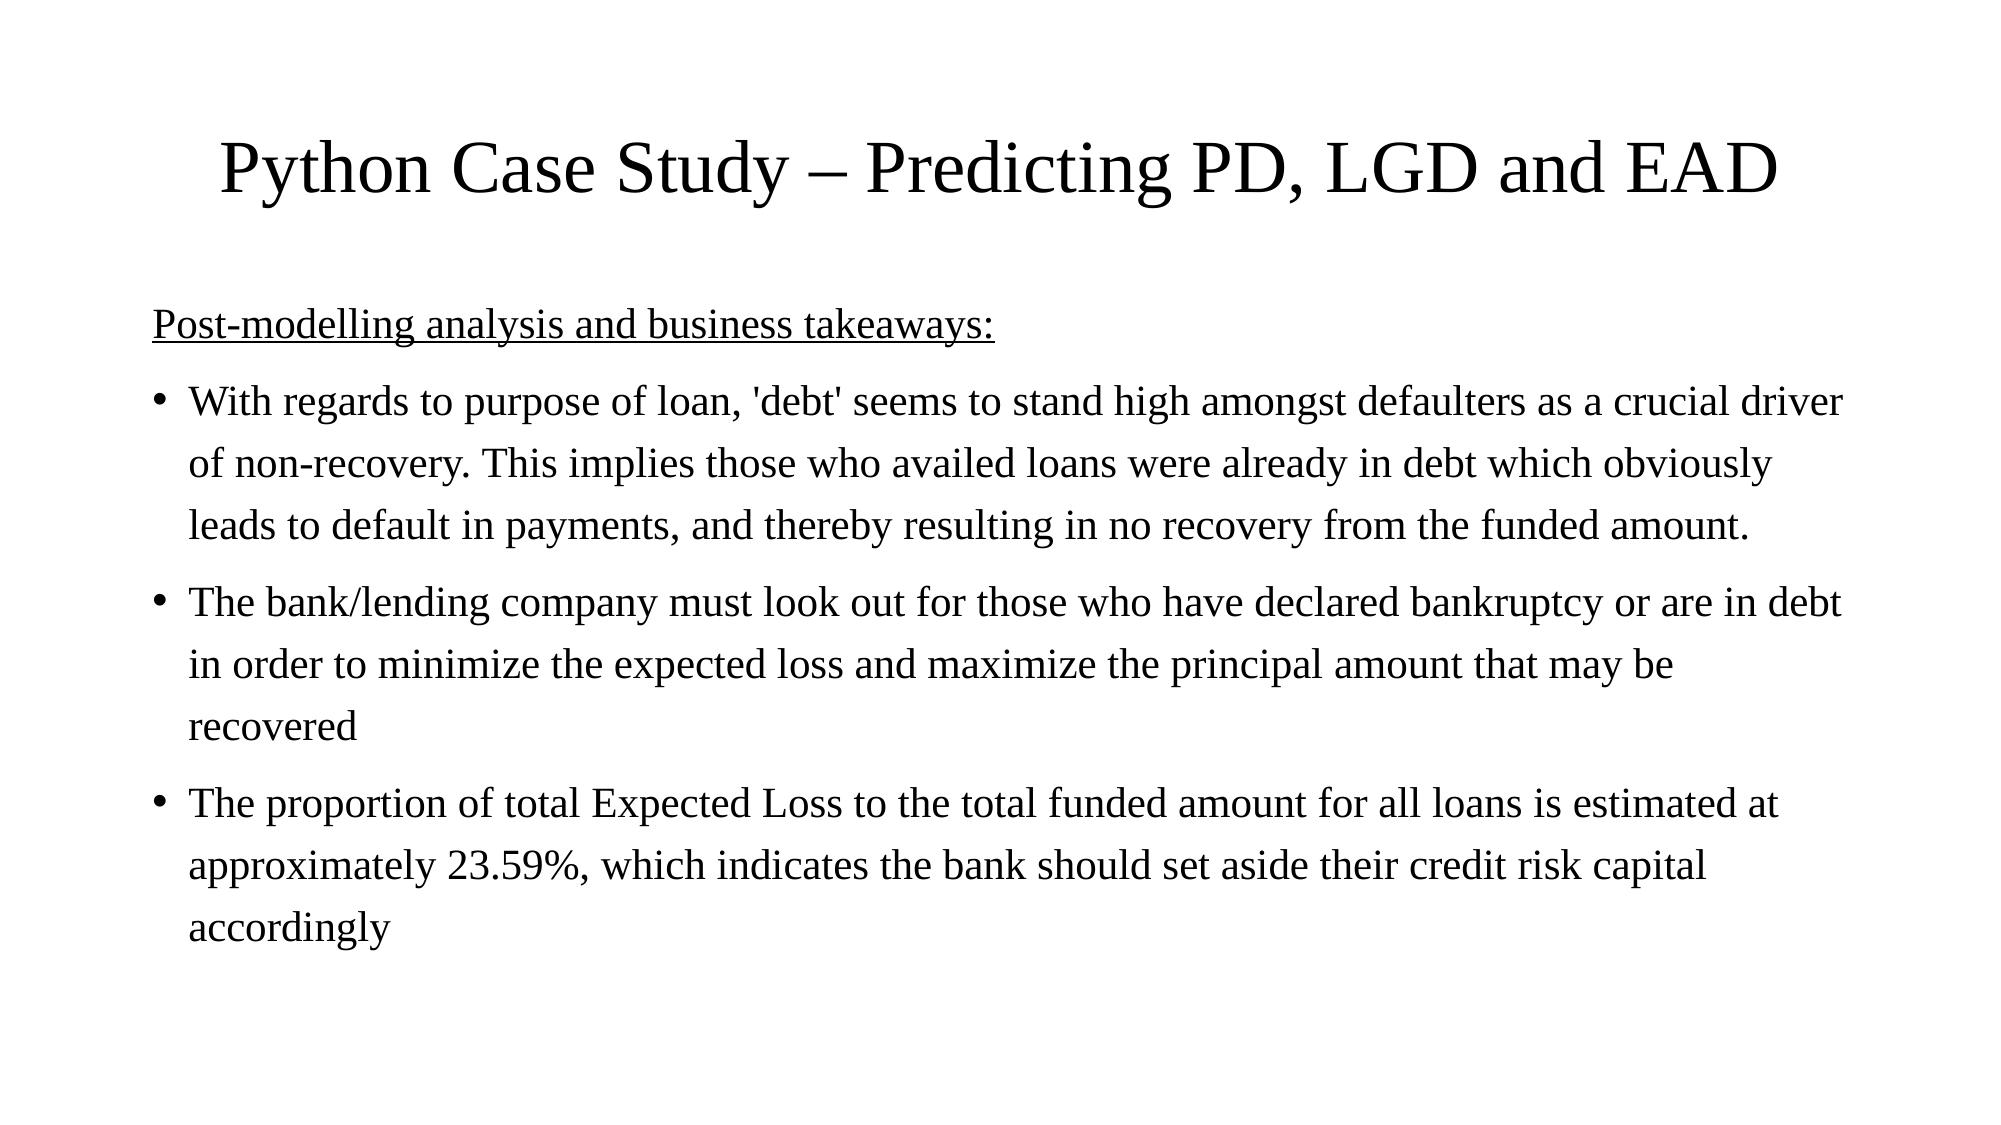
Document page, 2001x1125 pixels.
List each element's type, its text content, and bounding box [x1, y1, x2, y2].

list Post-modelling analysis and business takeaways: With regards to purpose of loan, 'debt' seems to stand high amongst defaulters as a crucial driver of non-recovery. This implies those who availed loans were already in debt which obviously leads to default in payments, and thereby resulting in no recovery from the funded amount. The bank/lending company must look out for those who have declared bankruptcy or are in debt in order to minimize the expected loss and maximize the principal amount that may be recovered The proportion of total Expected Loss to the total funded amount for all loans is estimated at approximately 23.59%, which indicates the bank should set aside their credit risk capital accordingly [137, 277, 1863, 1014]
title Python Case Study – Predicting PD, LGD and EAD [137, 59, 1863, 277]
